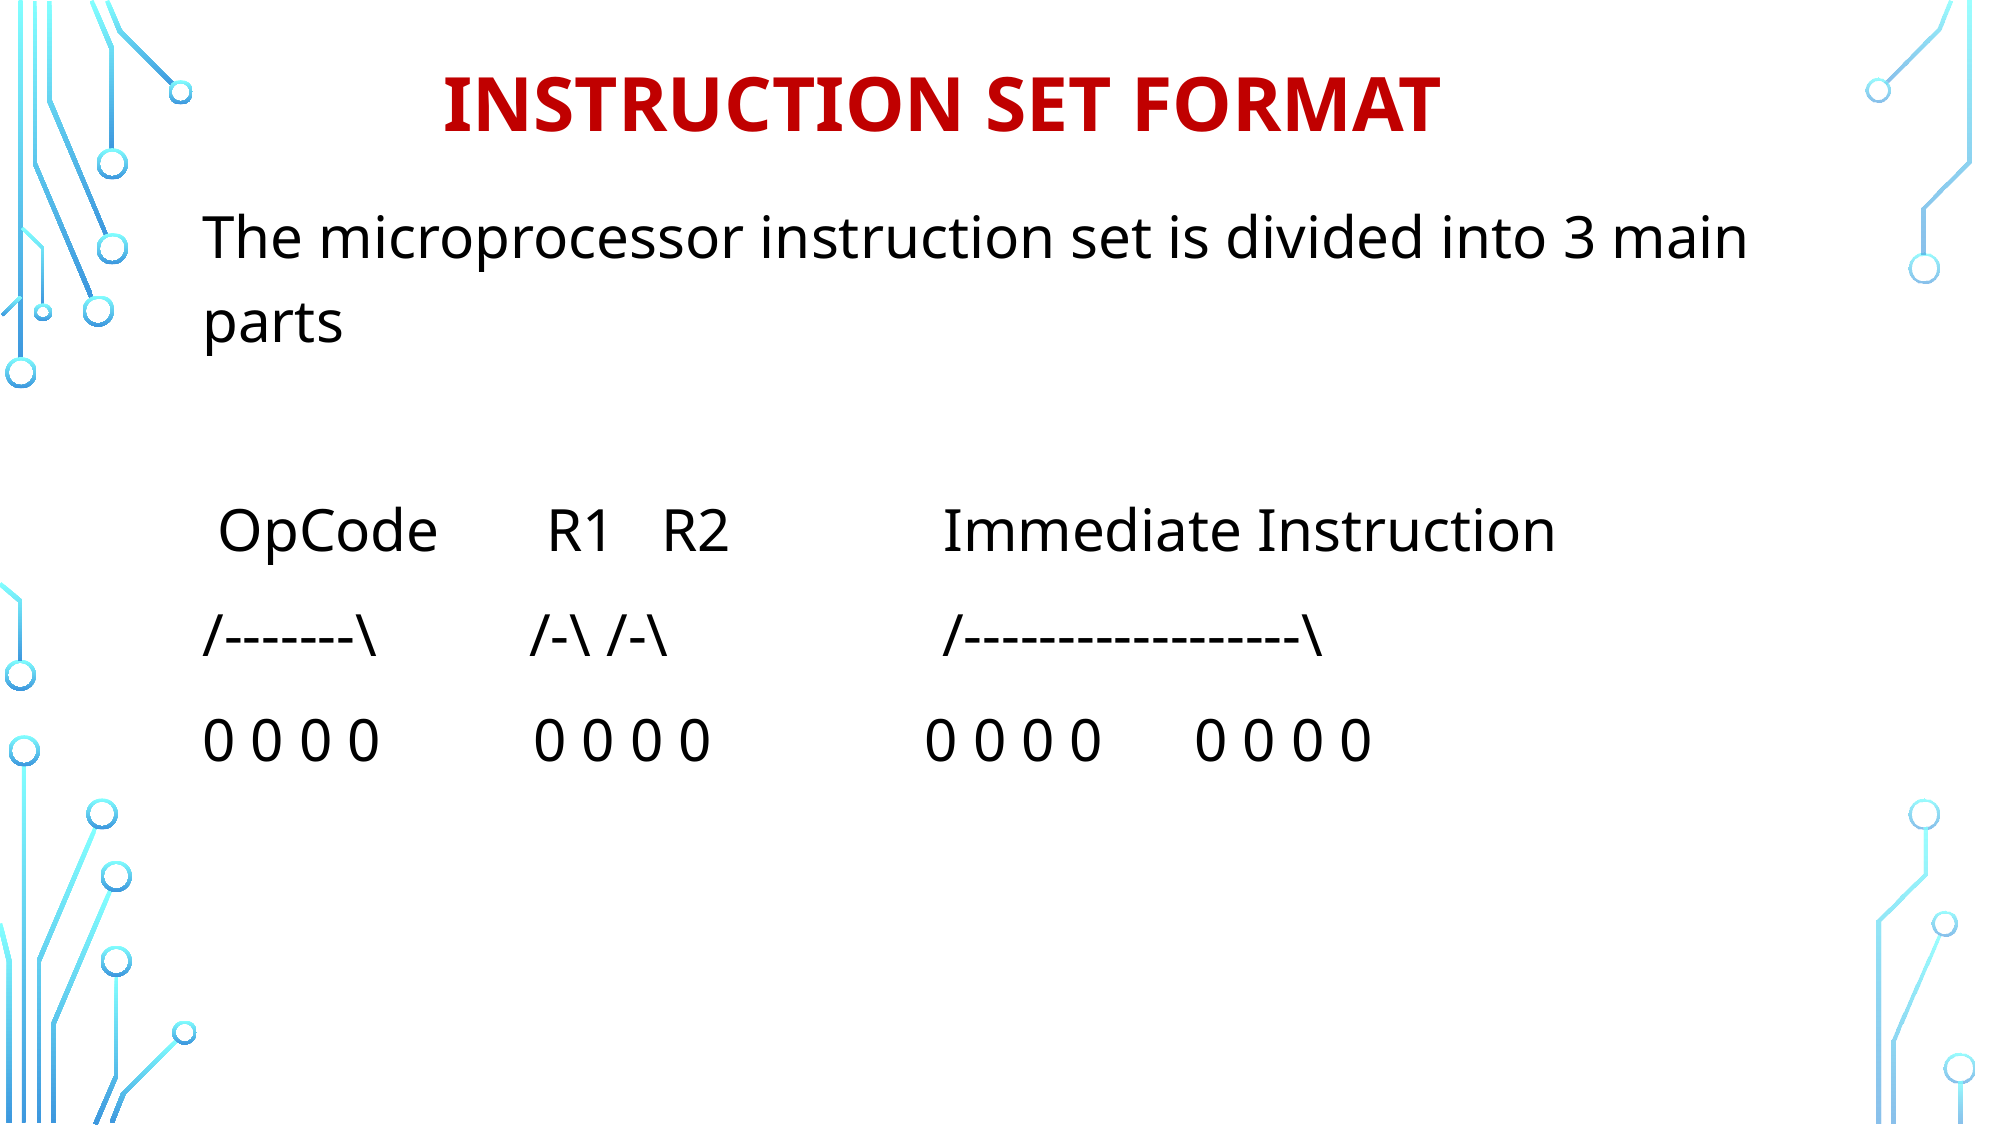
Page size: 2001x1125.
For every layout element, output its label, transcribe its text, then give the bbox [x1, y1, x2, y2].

picture [1226, 637, 2000, 1125]
title Instruction set format [428, 46, 1572, 162]
list The microprocessor instruction set is divided into 3 main parts OpCode R1 R2 Immediate Instruction /-------\ /-\ /-\ /------------------\ 0 0 0 0 0 0 0 0 0 0 0 0 0 0 0 0 [187, 178, 1813, 760]
